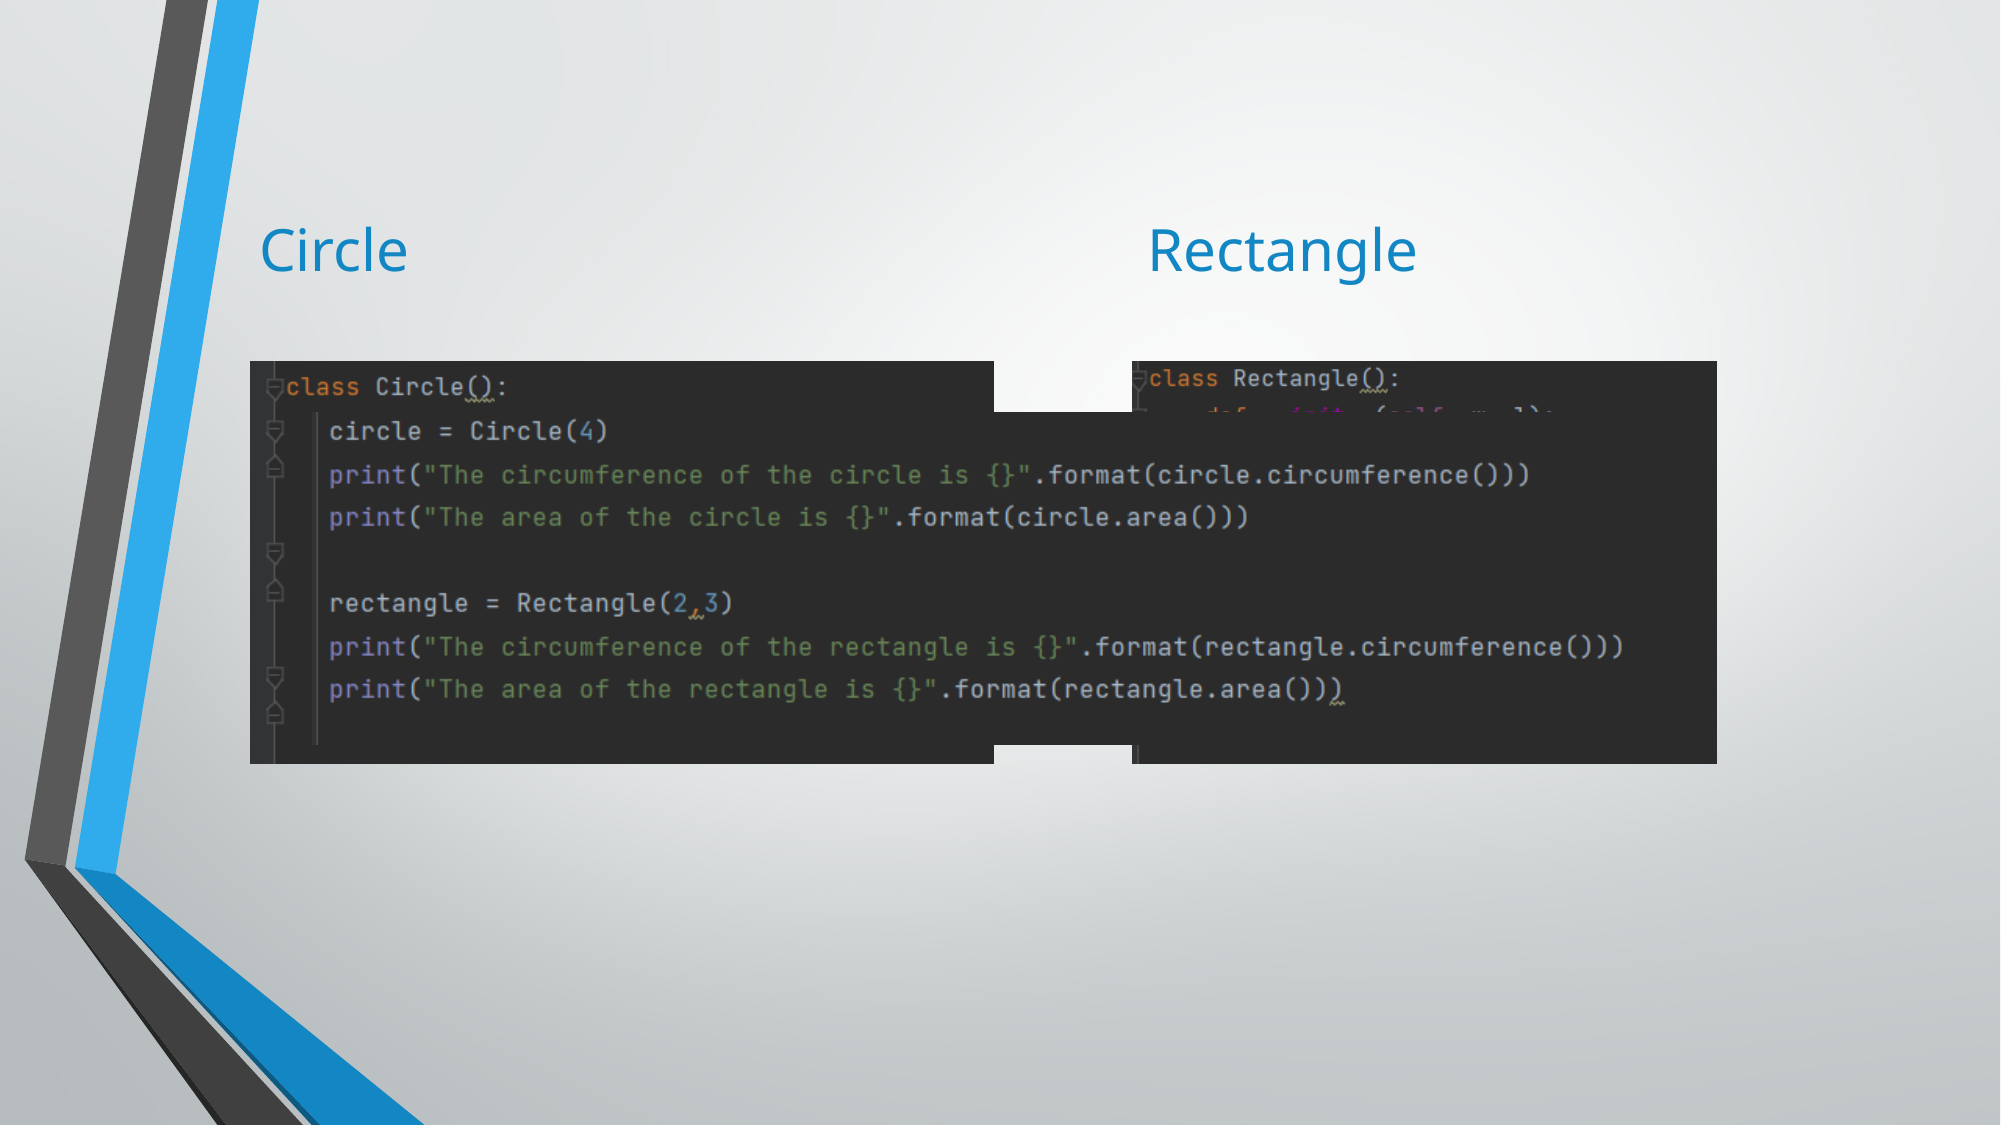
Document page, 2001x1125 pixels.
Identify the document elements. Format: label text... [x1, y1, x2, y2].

list Rectangle [1132, 196, 1891, 292]
list Circle [244, 196, 1000, 292]
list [1132, 360, 1717, 765]
picture [250, 360, 1675, 765]
